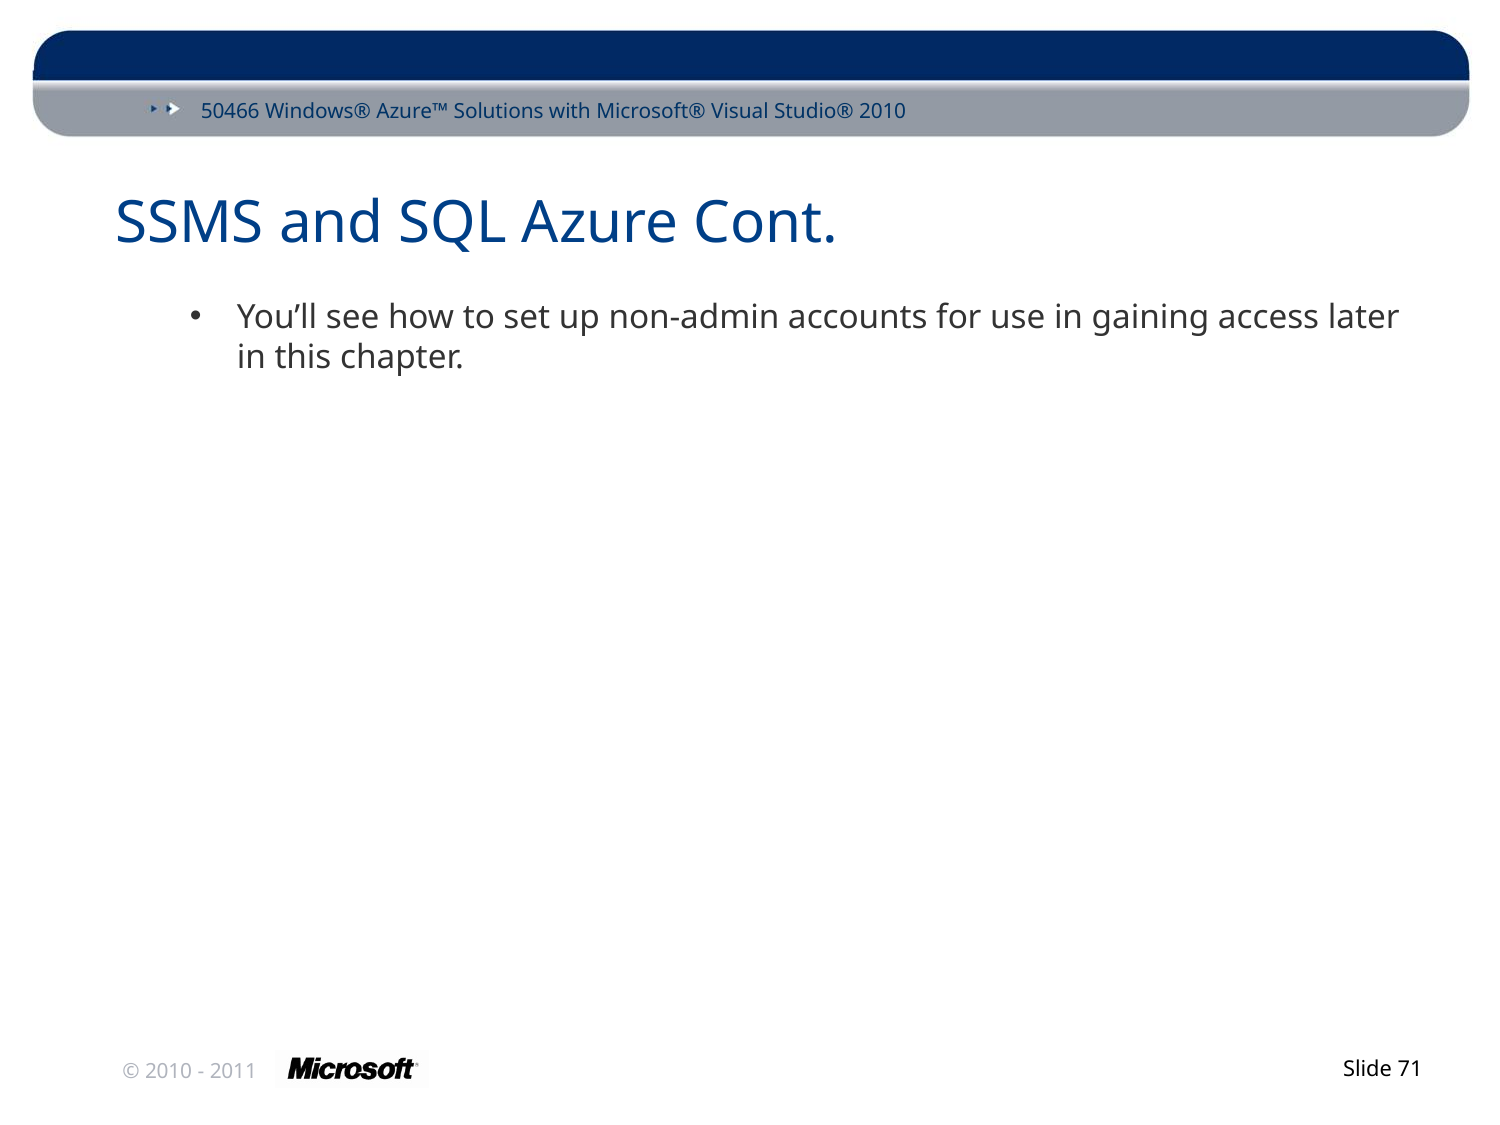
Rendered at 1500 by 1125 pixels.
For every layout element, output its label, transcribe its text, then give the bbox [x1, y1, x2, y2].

picture [0, 1, 1500, 159]
picture [275, 1050, 429, 1088]
list You’ll see how to set up non-admin accounts for use in gaining access later in this chapter. [99, 287, 1433, 1025]
title SSMS and SQL Azure Cont. [100, 143, 1433, 262]
